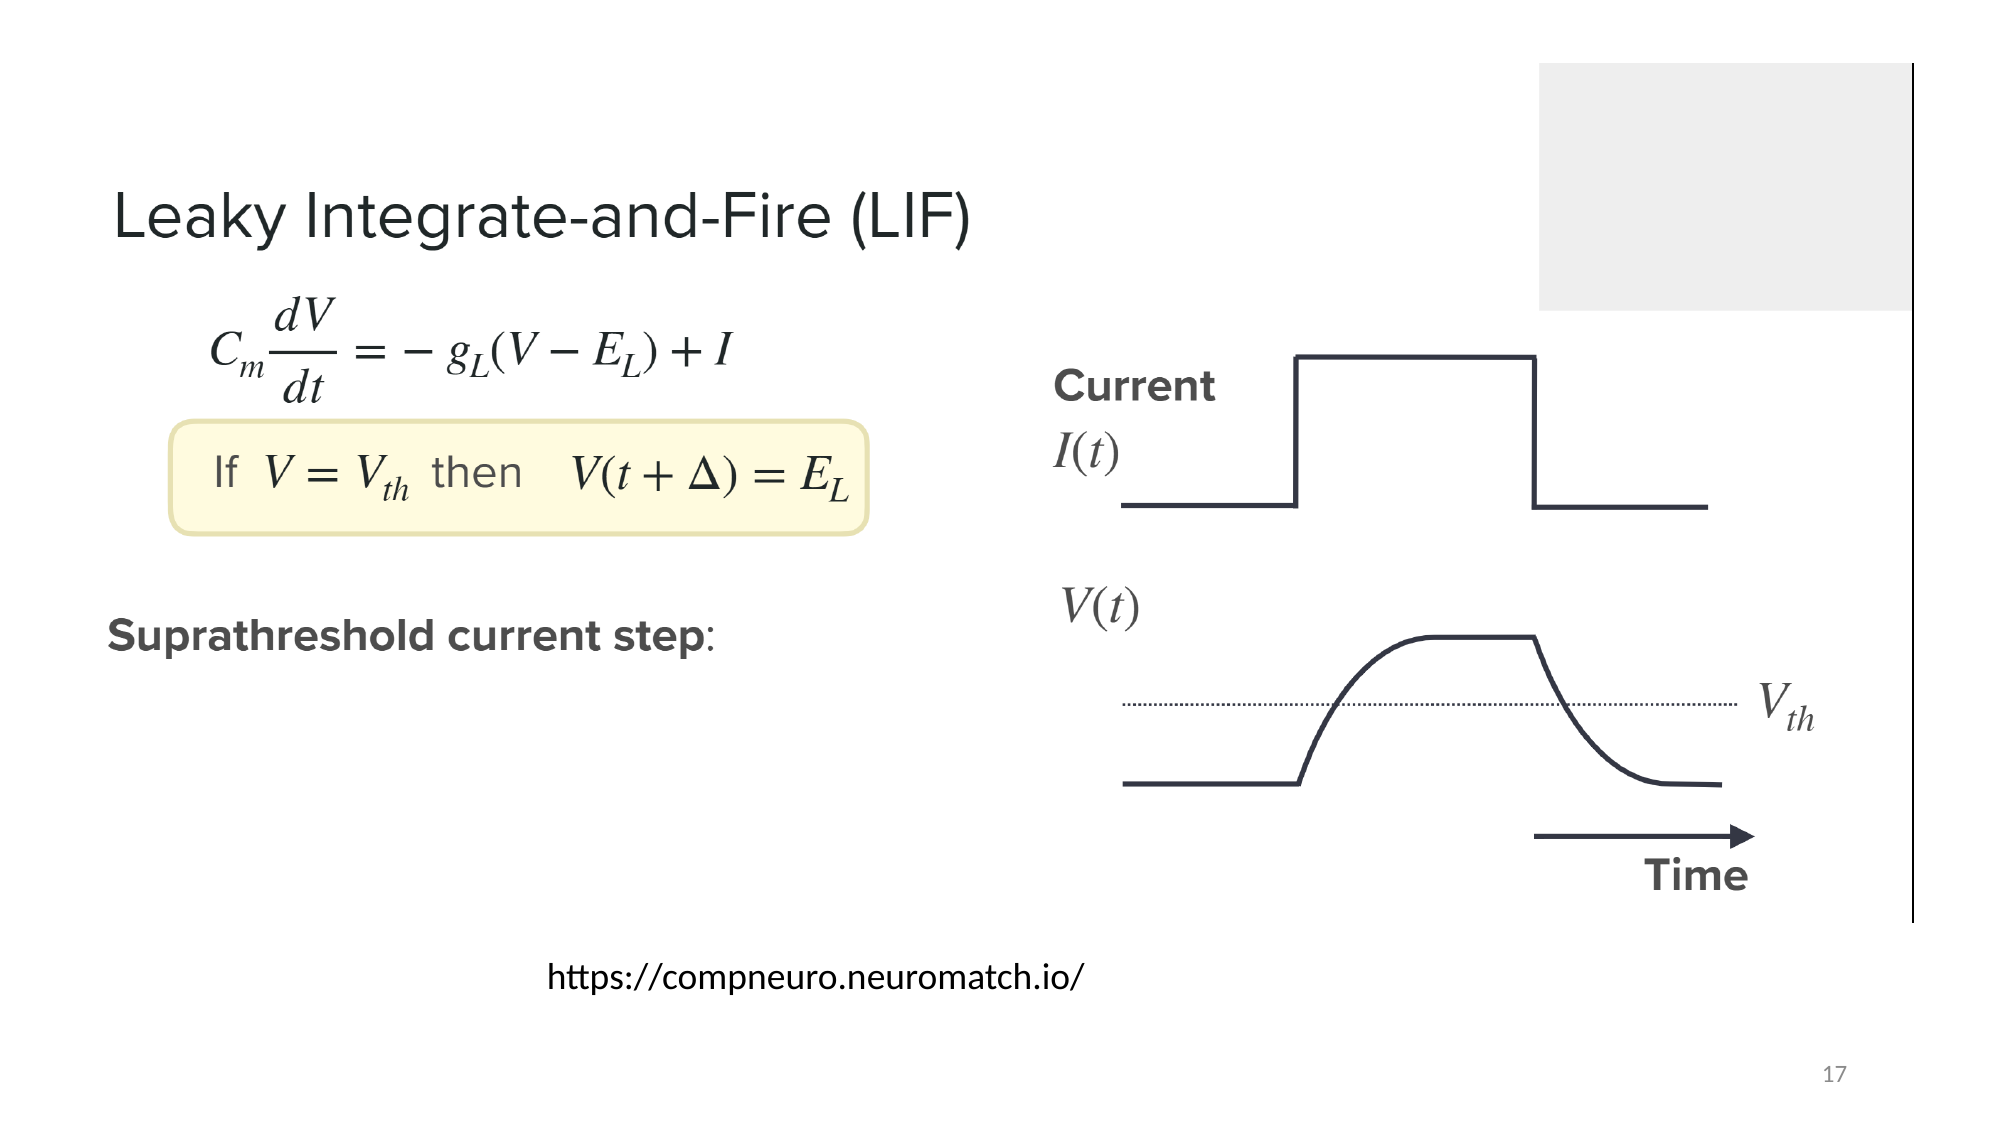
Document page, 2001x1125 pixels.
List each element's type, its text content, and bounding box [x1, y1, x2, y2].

text_box https://compneuro.neuromatch.io/ [532, 944, 1229, 1005]
slide_number 17 [1412, 1042, 1863, 1103]
picture [57, 63, 1914, 924]
